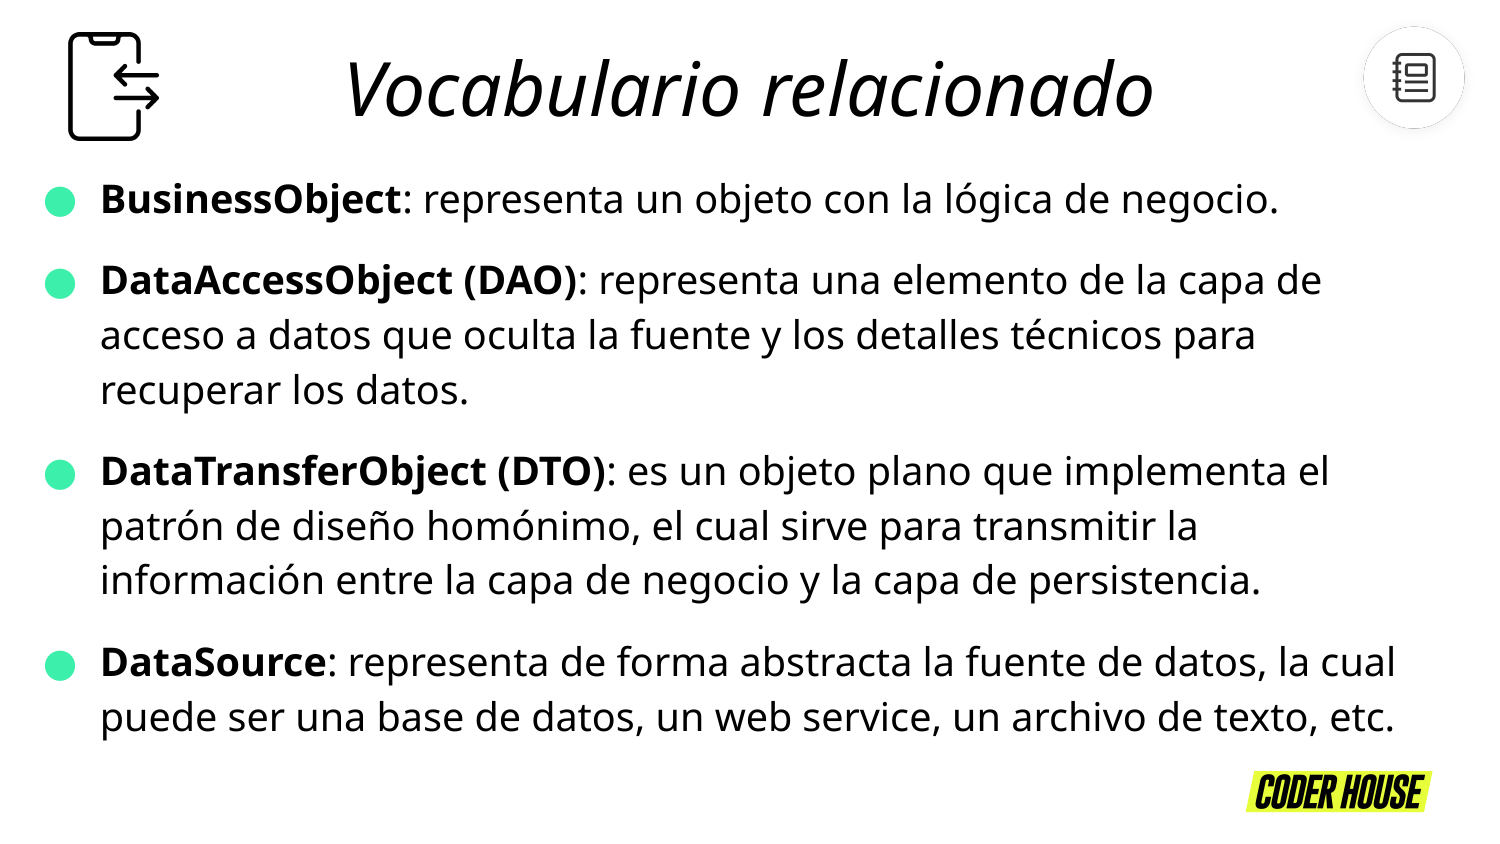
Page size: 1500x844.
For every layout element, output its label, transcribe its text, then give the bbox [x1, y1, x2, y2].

picture [1241, 764, 1437, 819]
picture [59, 31, 168, 141]
text_box BusinessObject: representa un objeto con la lógica de negocio. DataAccessObject (DAO): representa una elemento de la capa de acceso a datos que oculta la fuente y los detalles técnicos para recuperar los datos. DataTransferObject (DTO): es un objeto plano que implementa el patrón de diseño homónimo, el cual sirve para transmitir la información entre la capa de negocio y la capa de persistencia. DataSource: representa de forma abstracta la fuente de datos, la cual puede ser una base de datos, un web service, un archivo de texto, etc. [10, 151, 1421, 650]
text_box Vocabulario relacionado [193, 26, 1307, 152]
picture [1351, 14, 1477, 141]
